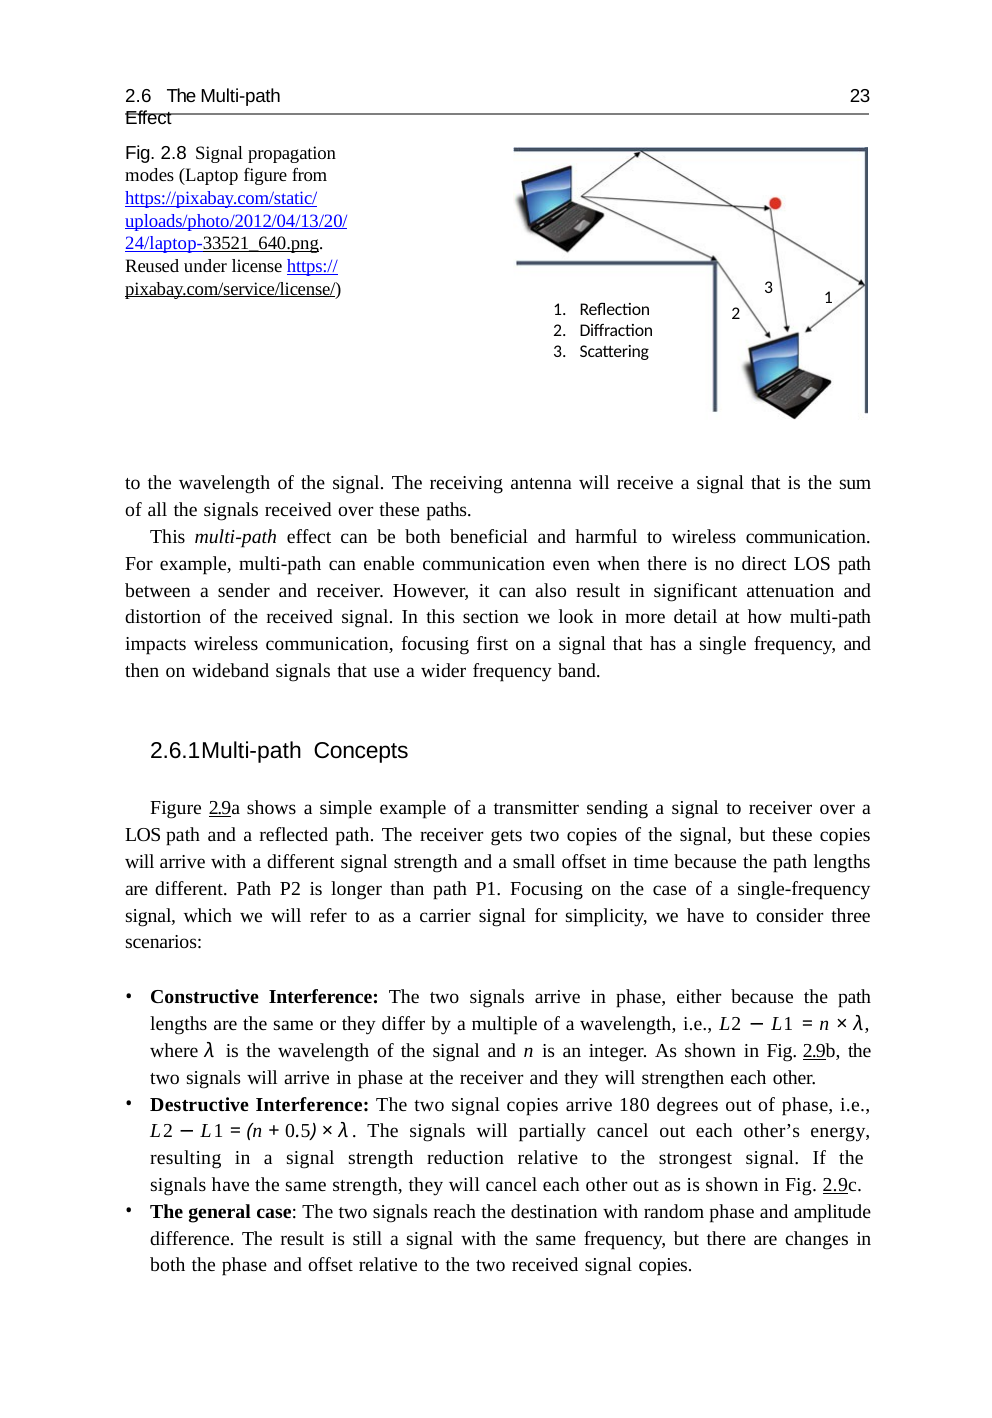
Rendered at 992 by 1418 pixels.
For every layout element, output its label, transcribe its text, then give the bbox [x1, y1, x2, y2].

text_box 23 [848, 81, 872, 106]
picture [512, 147, 868, 420]
text_box Fig. 2.8 Signal propagation modes (Laptop figure from https://pixabay.com/static/ uploads/photo/2012/04/13/20/ 24/laptop-33521_640.png. Reused under license https:// pixabay.com/service/license/) [123, 138, 357, 299]
text_box to the wavelength of the signal. The receiving antenna will receive a signal that is the sum of all the signals received over these paths. This multi-path effect can be both beneficial and harmful to wireless communication. For example, multi-path can enable communication even when there is no direct LOS path between a sender and receiver. However, it can also result in significant attenuation and distortion of the received signal. In this section we look in more detail at how multi-path impacts wireless communication, focusing first on a signal that has a single frequency, and then on wideband signals that use a wider frequency band. 2.6.1 Multi-path Concepts Figure 2.9a shows a simple example of a transmitter sending a signal to receiver over a LOS path and a reflected path. The receiver gets two copies of the signal, but these copies will arrive with a different signal strength and a small offset in time because the path lengths are different. Path P2 is longer than path P1. Focusing on the case of a single-frequency signal, which we will refer to as a carrier signal for simplicity, we have to consider three scenarios: Constructive Interference: The two signals arrive in phase, either because the path lengths are the same or they differ by a multiple of a wavelength, i.e., L2 − L1 = n × λ, where λ is the wavelength of the signal and n is an integer. As shown in Fig. 2.9b, the two signals will arrive in phase at the receiver and they will strengthen each other. Destructive Interference: The two signal copies arrive 180 degrees out of phase, i.e., L2 − L1 = (n + 0.5) × λ. The signals will partially cancel out each other’s energy, resulting in a signal strength reduction relative to the strongest signal. If the signals have the same strength, they will cancel each other out as is shown in Fig. 2.9c. The general case: The two signals reach the destination with random phase and amplitude difference. The result is still a signal with the same frequency, but there are changes in both the phase and offset relative to the two received signal copies. [123, 465, 872, 1276]
text_box 2.6 The Multi-path Effect [123, 81, 332, 129]
